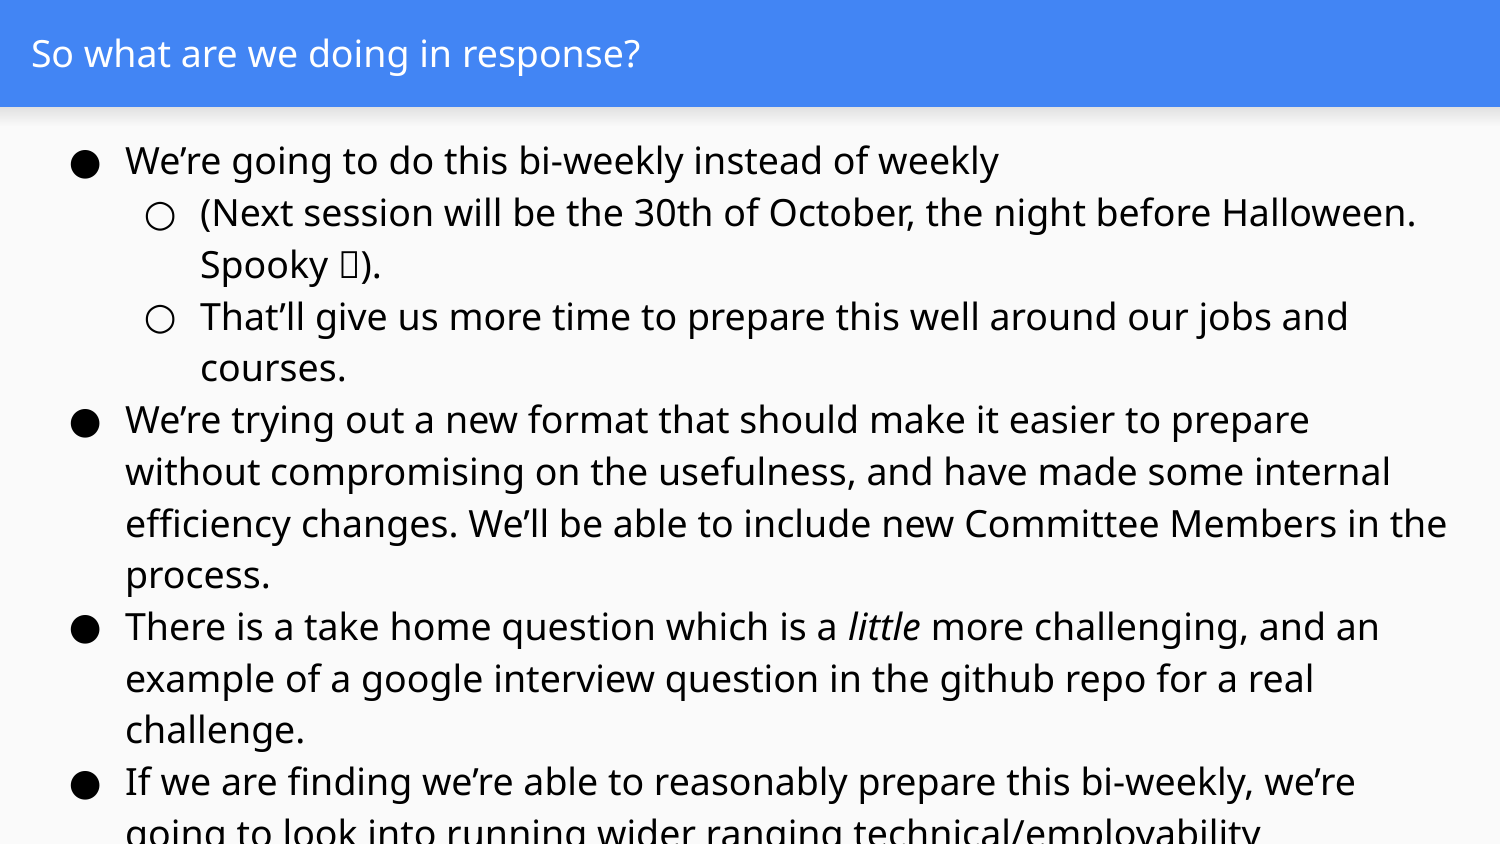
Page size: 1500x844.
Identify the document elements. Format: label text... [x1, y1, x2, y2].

text_box We’re going to do this bi-weekly instead of weekly (Next session will be the 30th of October, the night before Halloween. Spooky 👻). That’ll give us more time to prepare this well around our jobs and courses. We’re trying out a new format that should make it easier to prepare without compromising on the usefulness, and have made some internal efficiency changes. We’ll be able to include new Committee Members in the process. There is a take home question which is a little more challenging, and an example of a google interview question in the github repo for a real challenge. If we are finding we’re able to reasonably prepare this bi-weekly, we’re going to look into running wider ranging technical/employability workshops on the unfilled Tuesdays (how to use git, basic tools, clean code principles, having a good LinkedIn profile, etc.). [35, 115, 1465, 798]
title So what are we doing in response? [16, 2, 1464, 102]
